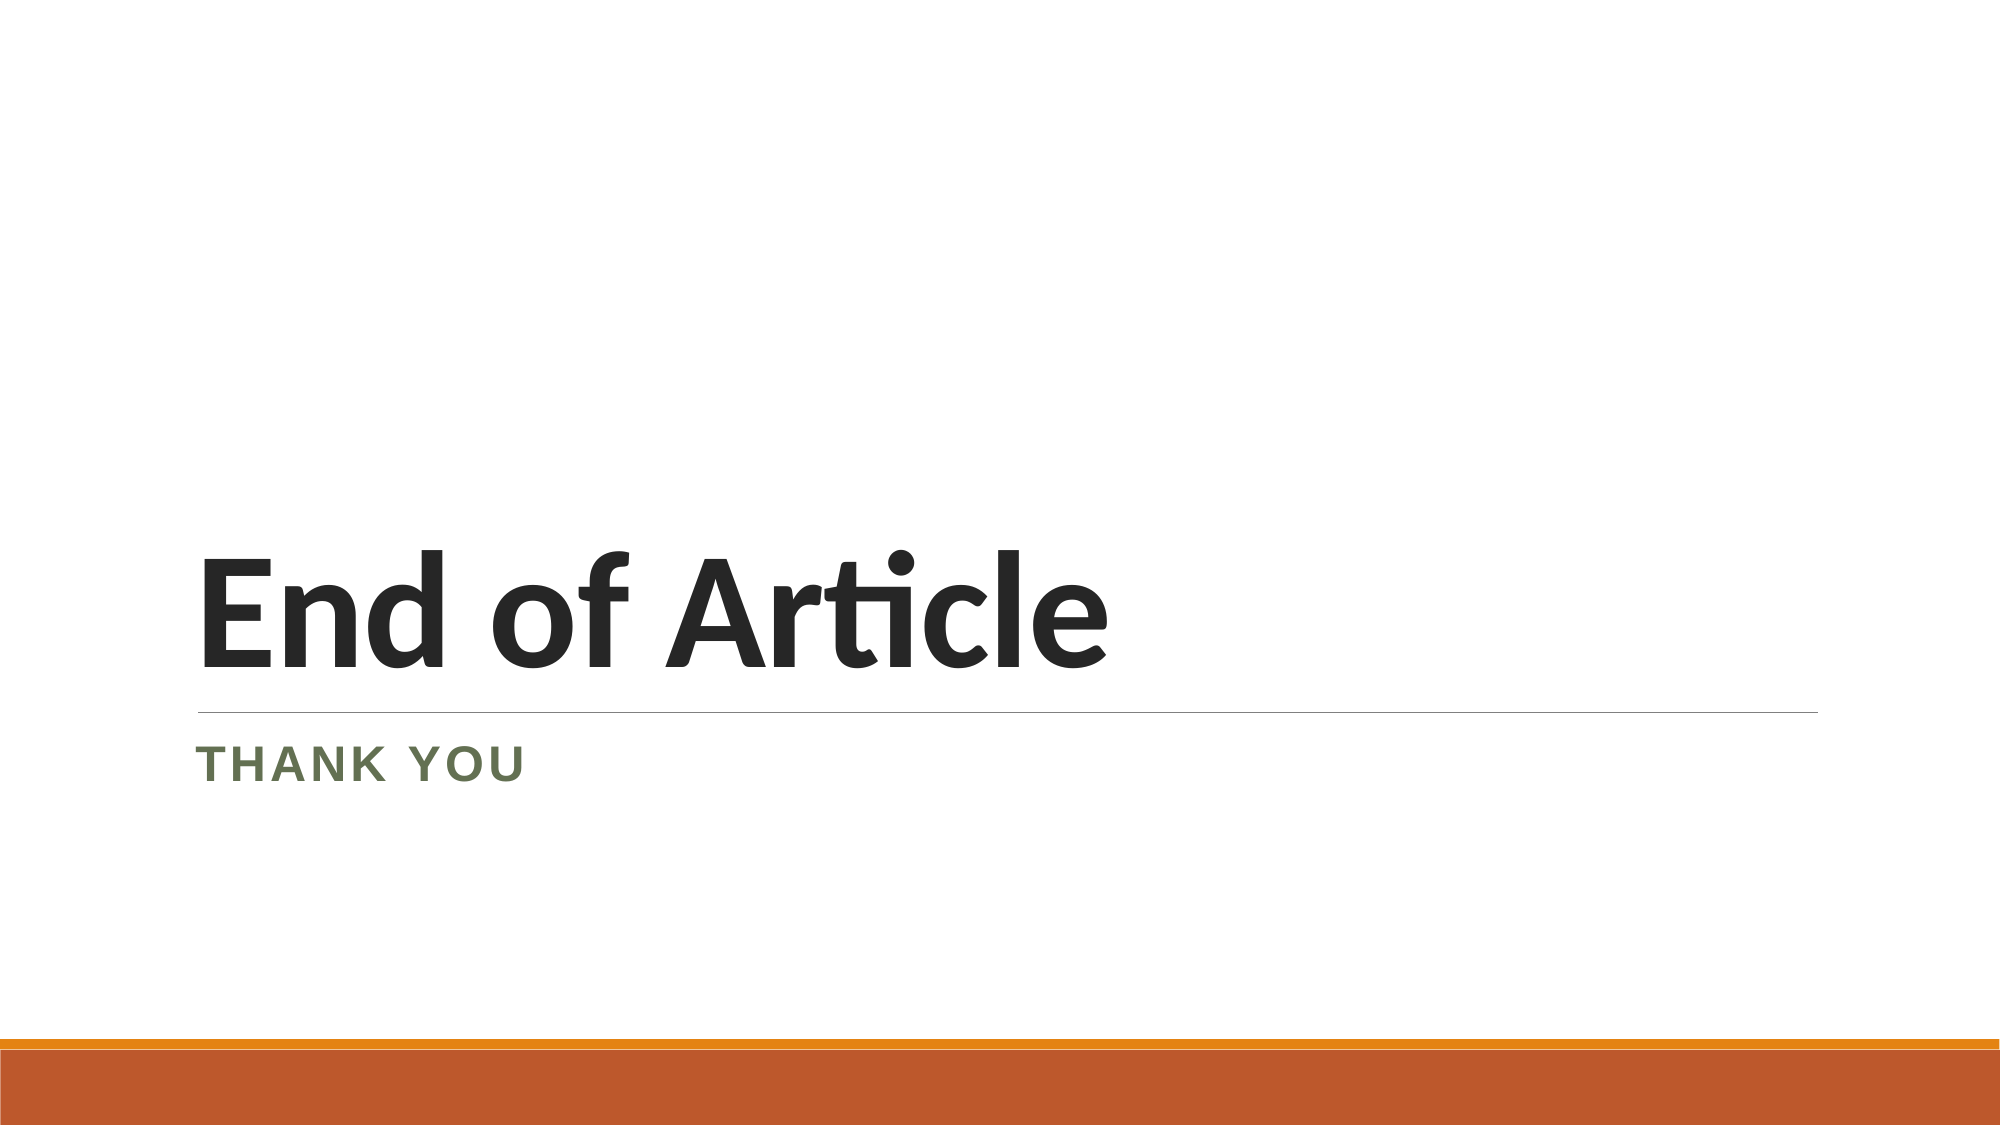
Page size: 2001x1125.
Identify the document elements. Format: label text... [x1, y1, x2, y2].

title End of Article [180, 124, 1830, 710]
subtitle Thank you [180, 730, 1831, 919]
